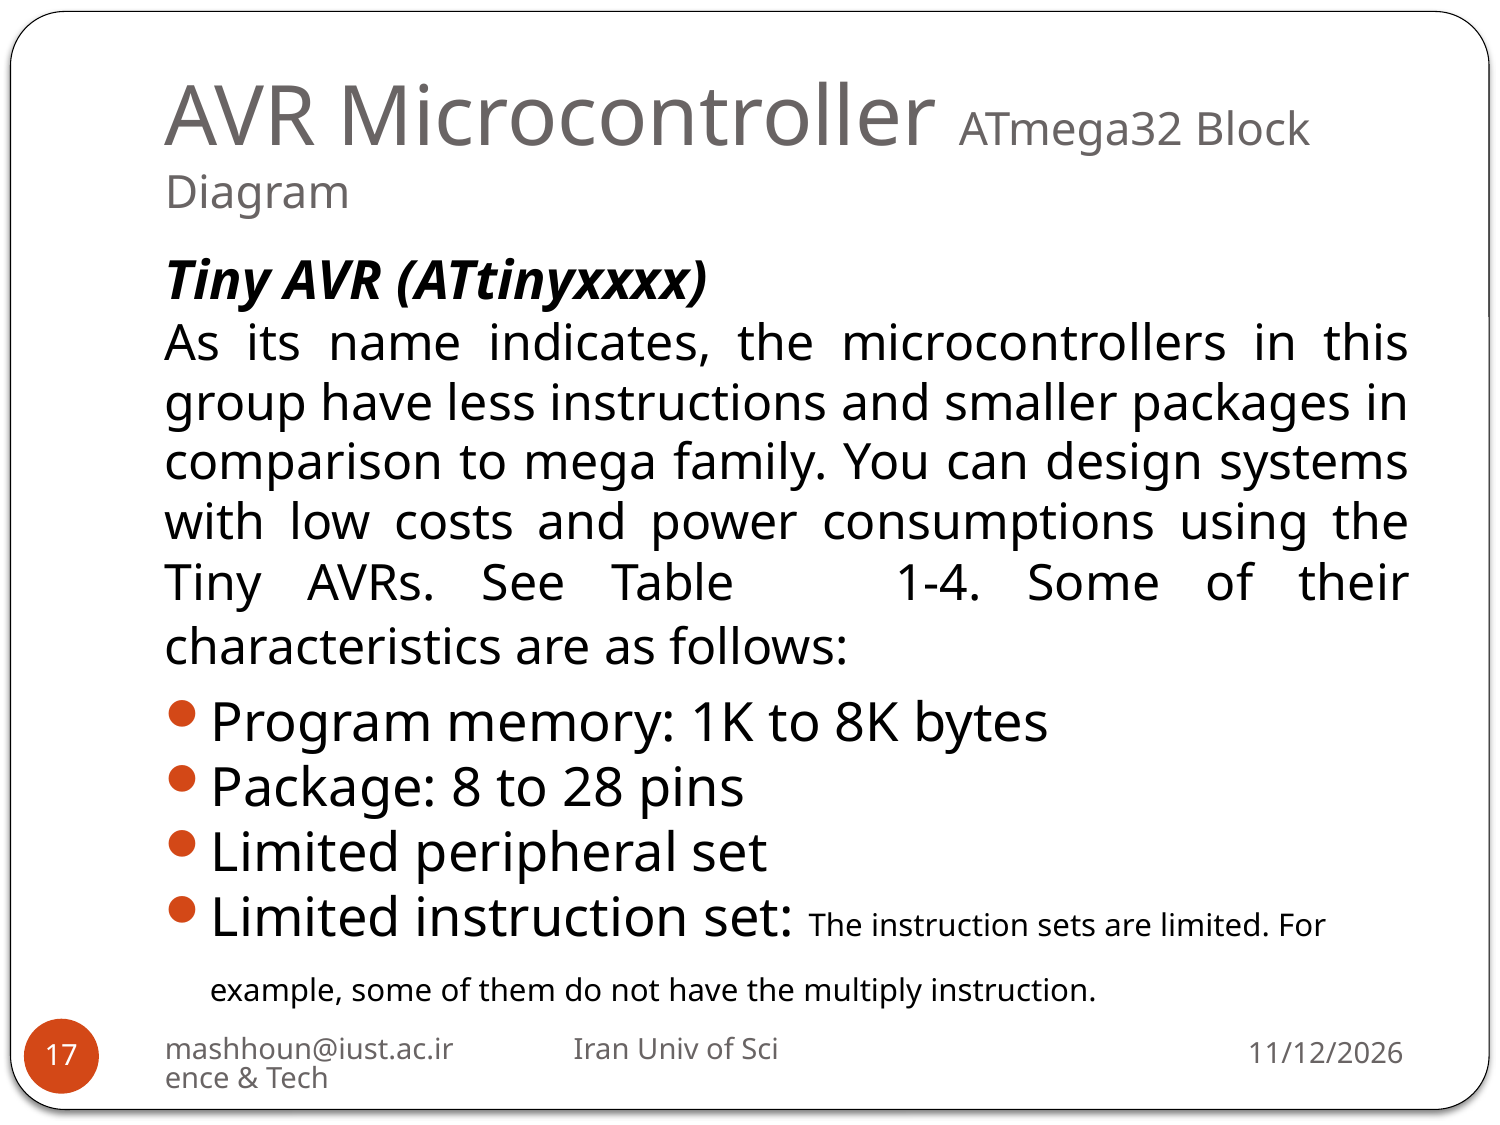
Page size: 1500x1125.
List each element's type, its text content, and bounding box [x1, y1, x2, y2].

footer mashhoun@iust.ac.ir Iran Univ of Science & Tech [150, 1012, 800, 1088]
title AVR Microcontroller ATmega32 Block Diagram [150, 45, 1425, 233]
list Tiny AVR (ATtinyxxxx) As its name indicates, the microcontrollers in this group have less instructions and smaller packages in comparison to mega family. You can design systems with low costs and power consumptions using the Tiny AVRs. See Table 1-4. Some of their characteristics are as follows: Program memory: 1K to 8K bytes Package: 8 to 28 pins Limited peripheral set Limited instruction set: The instruction sets are limited. For example, some of them do not have the multiply instruction. [150, 237, 1425, 1043]
slide_number 17 [23, 1018, 99, 1094]
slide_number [1012, 1015, 1419, 1094]
